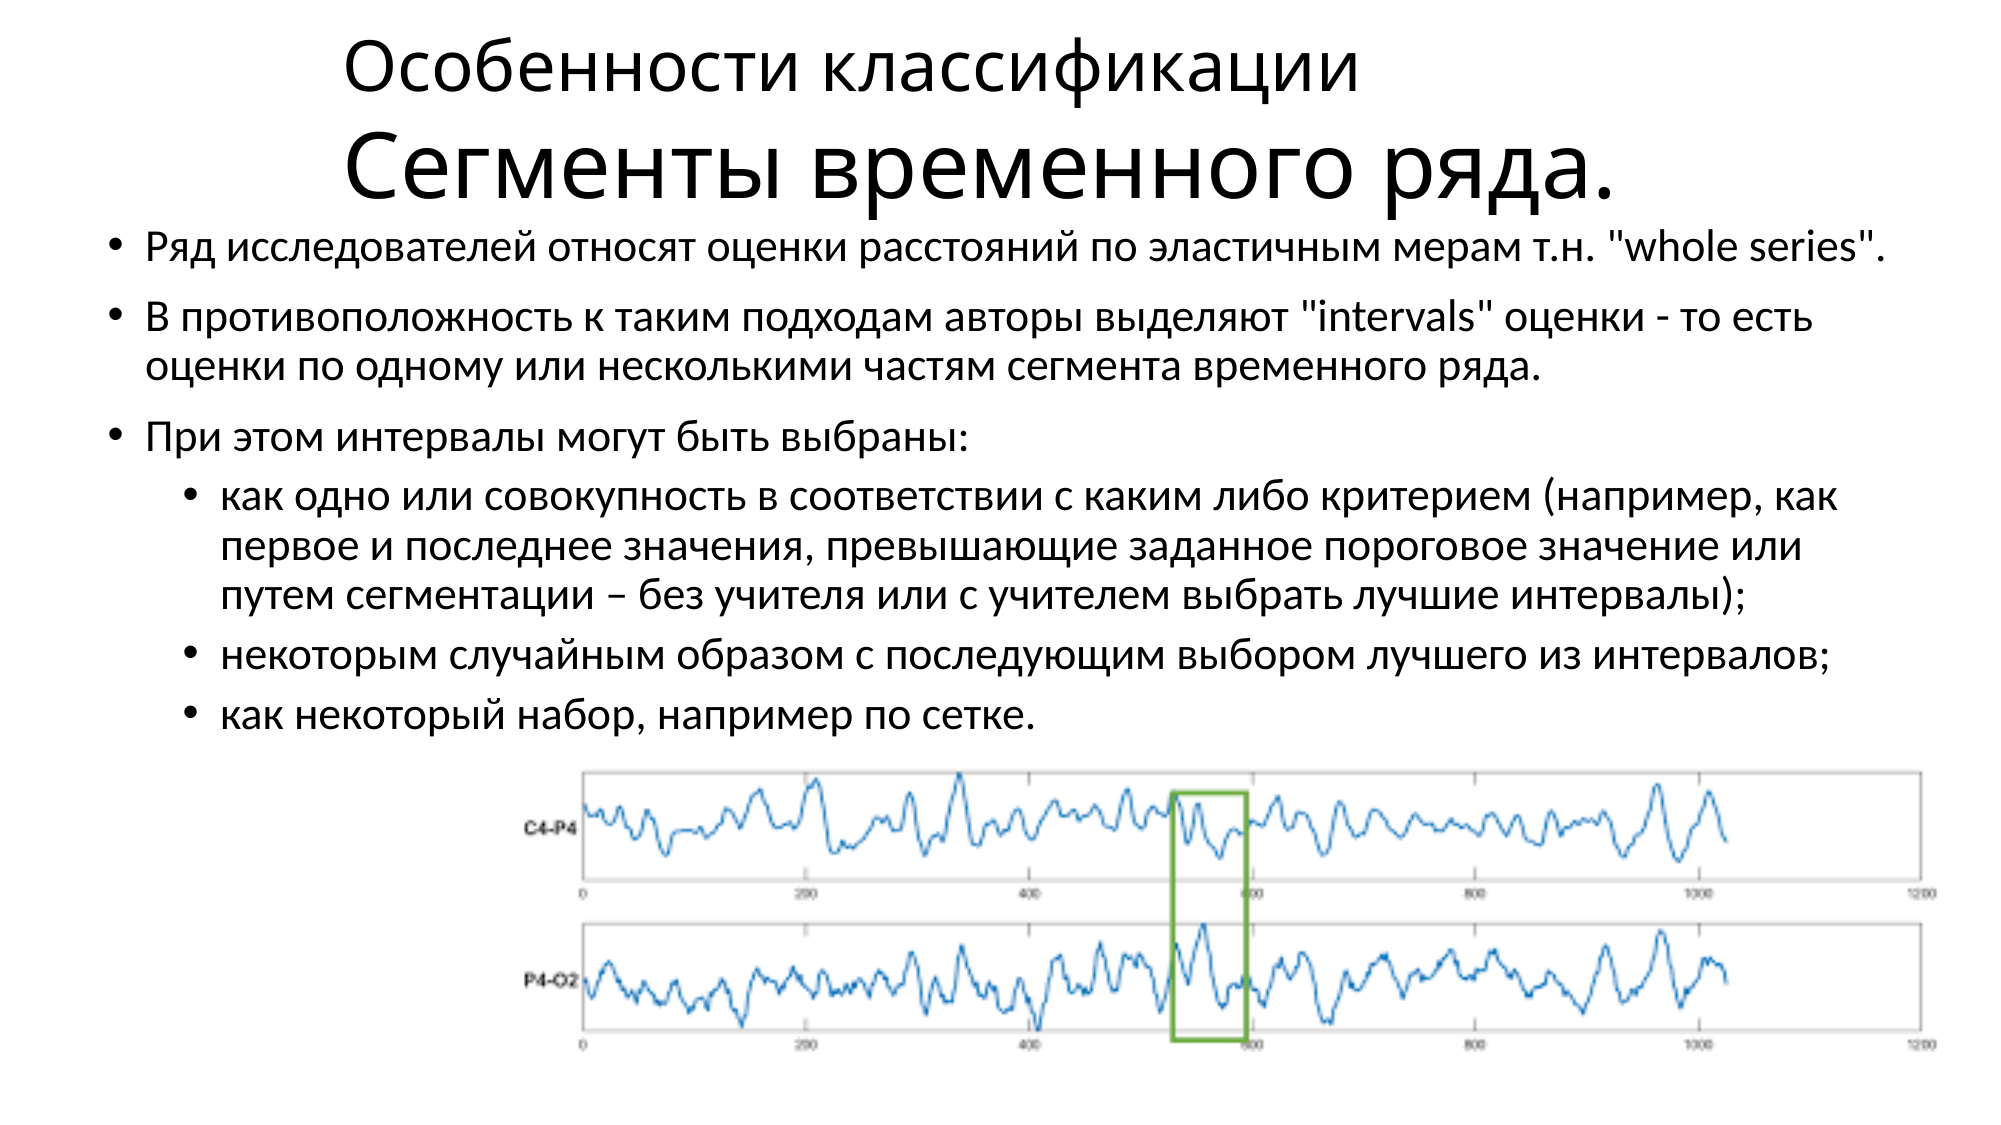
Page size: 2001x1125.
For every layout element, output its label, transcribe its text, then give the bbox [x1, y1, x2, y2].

text_box Особенности классификации [327, 23, 2000, 115]
text_box Сегменты временного ряда. [327, 115, 2000, 278]
picture [523, 767, 1943, 1055]
list Ряд исследователей относят оценки расстояний по эластичным мерам т.н. "whole series". В противоположность к таким подходам авторы выделяют "intervals" оценки - то есть оценки по одному или несколькими частям сегмента временного ряда. При этом интервалы могут быть выбраны: как одно или совокупность в соответствии с каким либо критерием (например, как первое и последнее значения, превышающие заданное пороговое значение или путем сегментации – без учителя или с учителем выбрать лучшие интервалы); некоторым случайным образом с последующим выбором лучшего из интервалов; как некоторый набор, например по сетке. [92, 213, 1922, 928]
